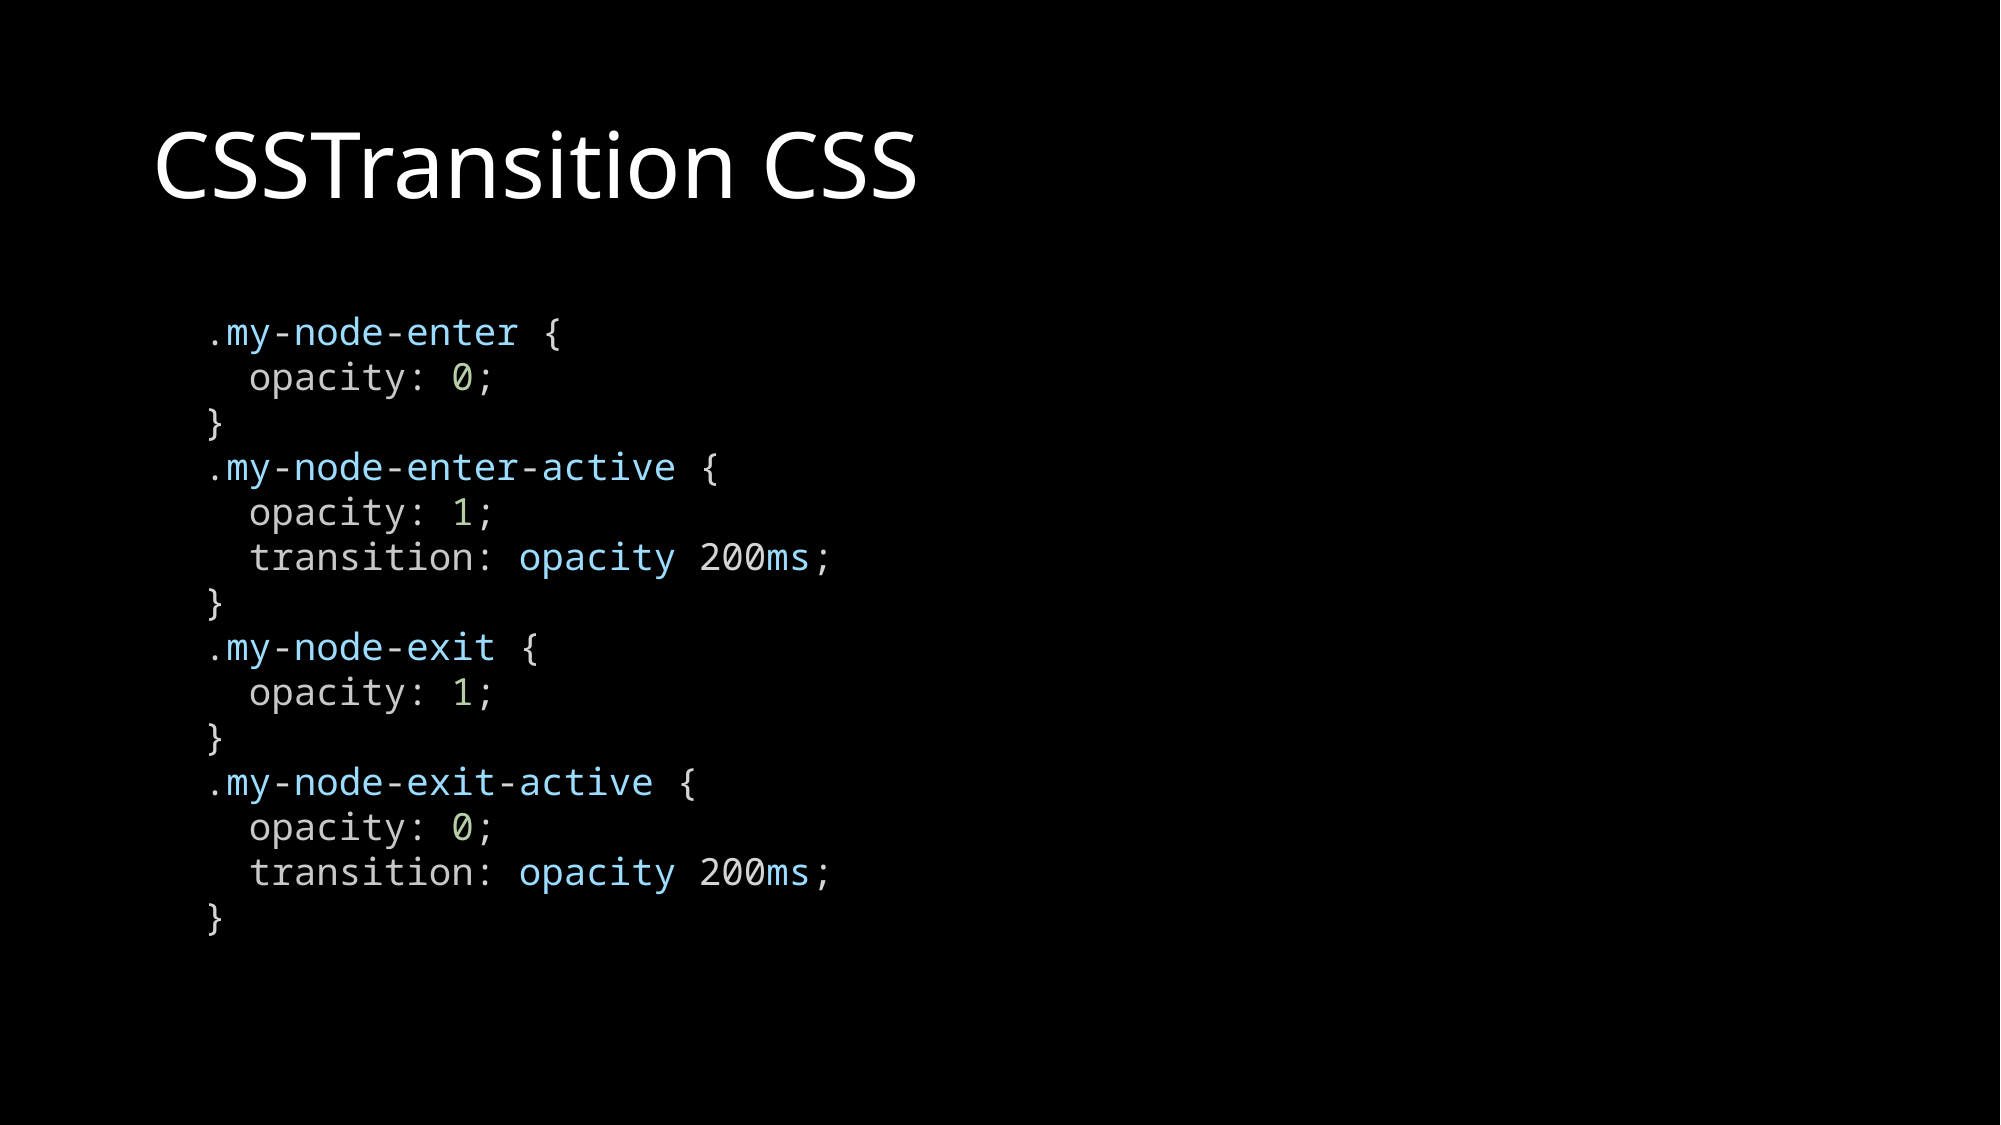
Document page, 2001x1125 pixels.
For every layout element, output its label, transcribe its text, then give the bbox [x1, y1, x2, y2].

text_box .my-node-enter { opacity: 0; } .my-node-enter-active { opacity: 1; transition: opacity 200ms; } .my-node-exit { opacity: 1; } .my-node-exit-active { opacity: 0; transition: opacity 200ms; } [189, 300, 1189, 946]
title CSSTransition CSS [137, 59, 1863, 278]
